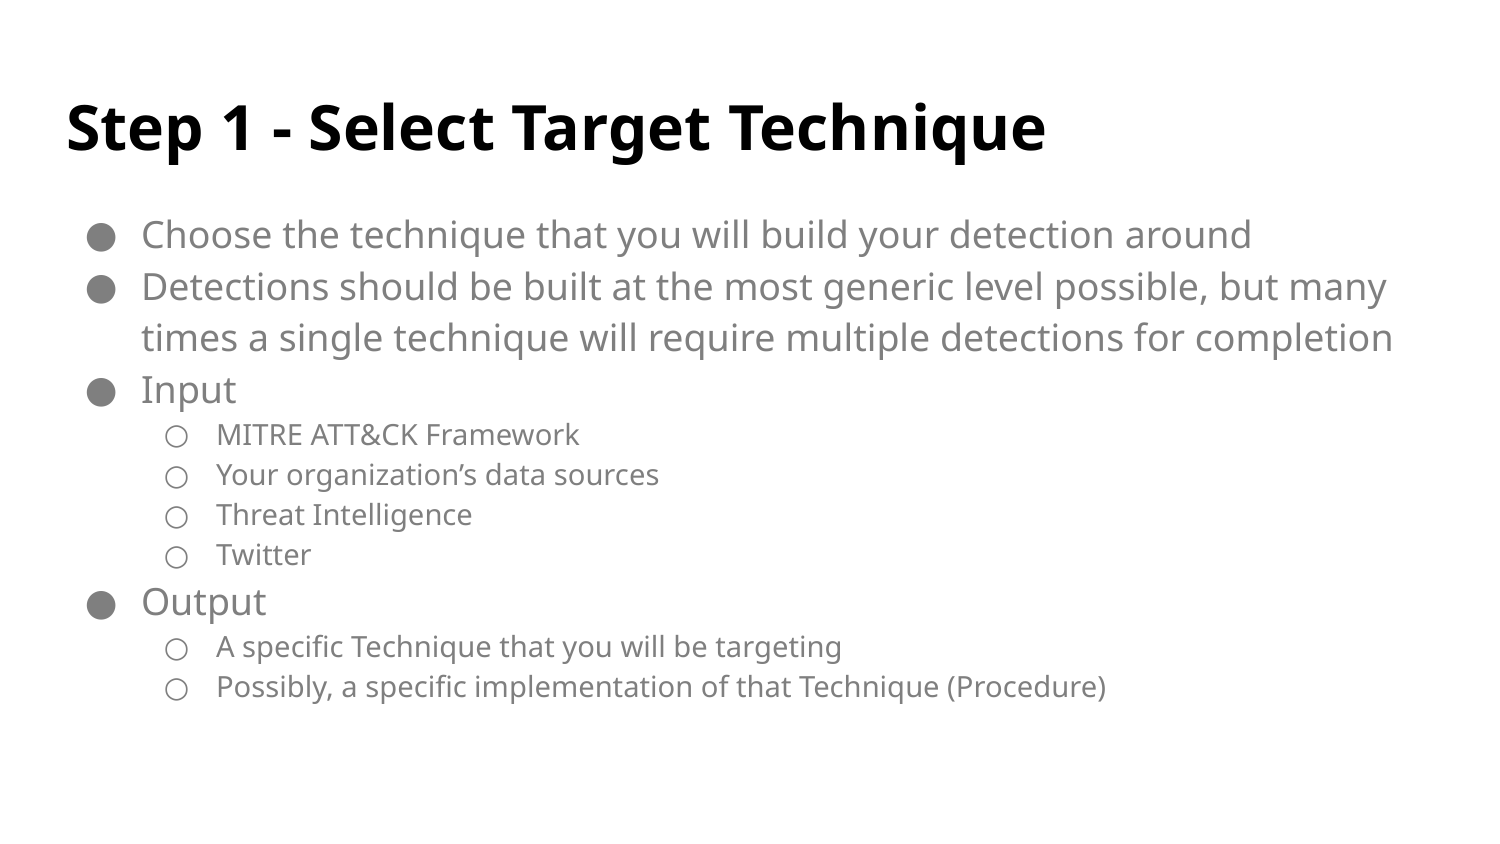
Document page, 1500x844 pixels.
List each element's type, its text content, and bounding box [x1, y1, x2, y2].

list Choose the technique that you will build your detection around Detections should be built at the most generic level possible, but many times a single technique will require multiple detections for completion Input MITRE ATT&CK Framework Your organization’s data sources Threat Intelligence Twitter Output A specific Technique that you will be targeting Possibly, a specific implementation of that Technique (Procedure) [51, 189, 1449, 750]
title Step 1 - Select Target Technique [51, 72, 1449, 176]
